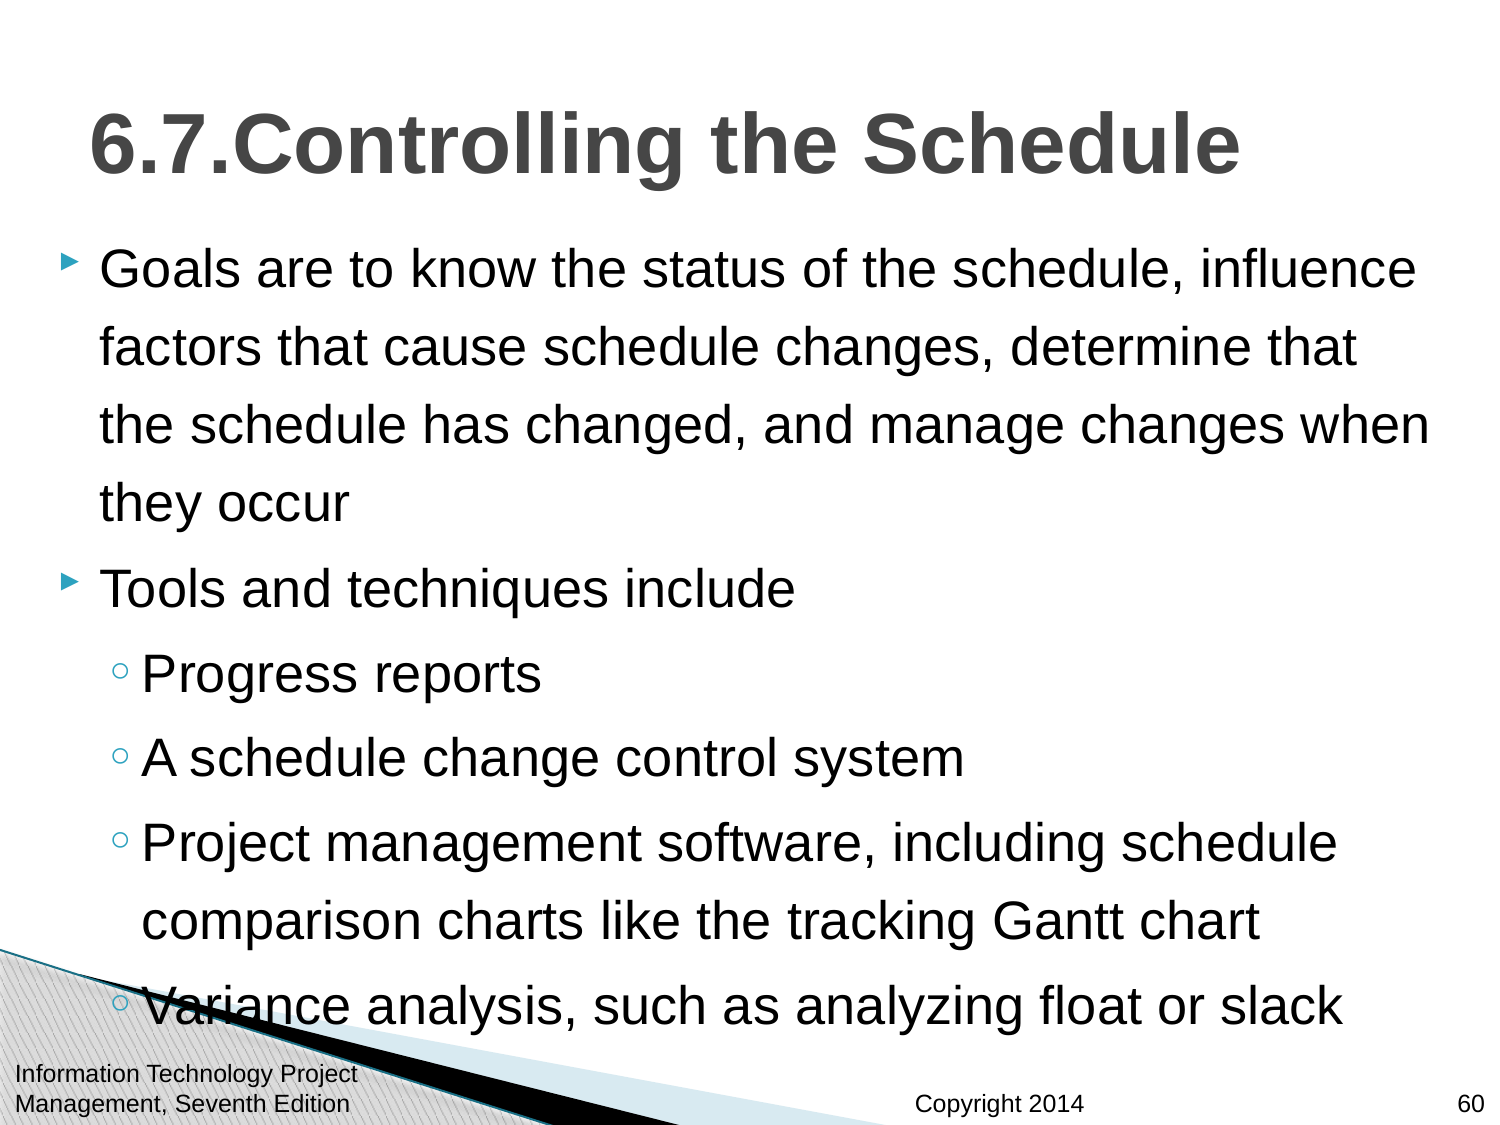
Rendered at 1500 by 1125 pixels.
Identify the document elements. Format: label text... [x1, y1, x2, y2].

title 6.7.Controlling the Schedule [75, 45, 1425, 233]
slide_number 60 [1408, 1065, 1500, 1125]
list Goals are to know the status of the schedule, influence factors that cause schedule changes, determine that the schedule has changed, and manage changes when they occur Tools and techniques include Progress reports A schedule change control system Project management software, including schedule comparison charts like the tracking Gantt chart Variance analysis, such as analyzing float or slack [24, 212, 1463, 963]
